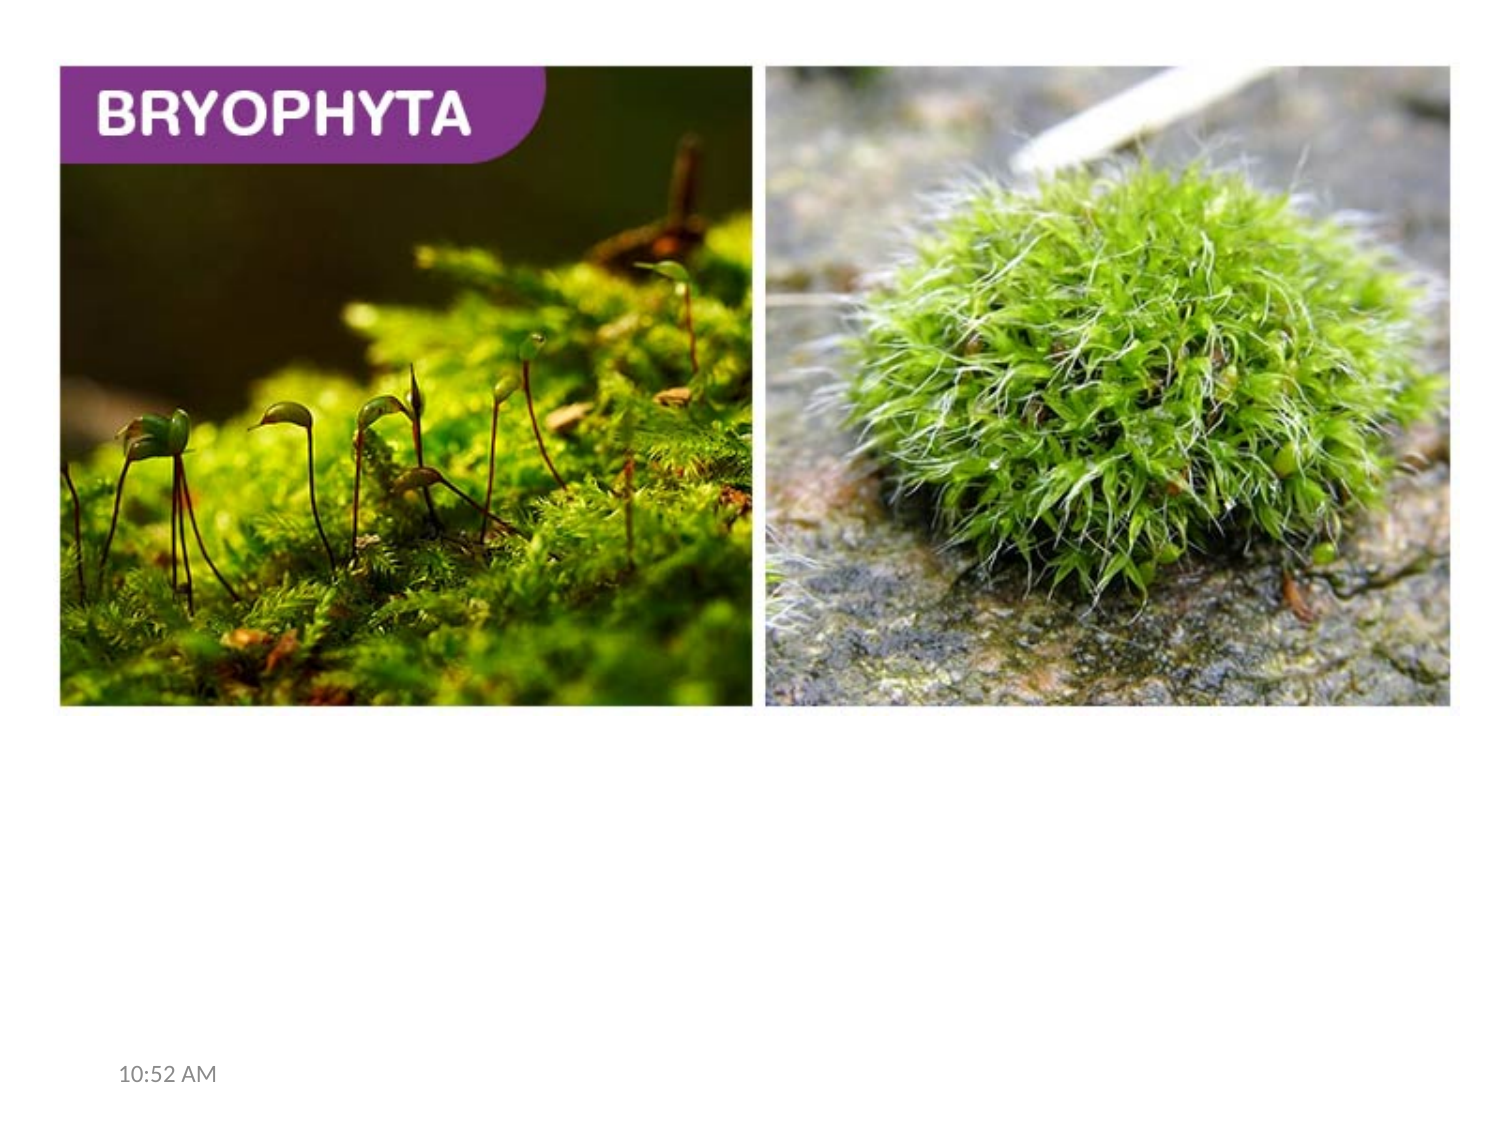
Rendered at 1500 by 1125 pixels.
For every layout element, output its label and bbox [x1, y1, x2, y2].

picture [53, 59, 1460, 717]
slide_number [103, 1042, 441, 1103]
